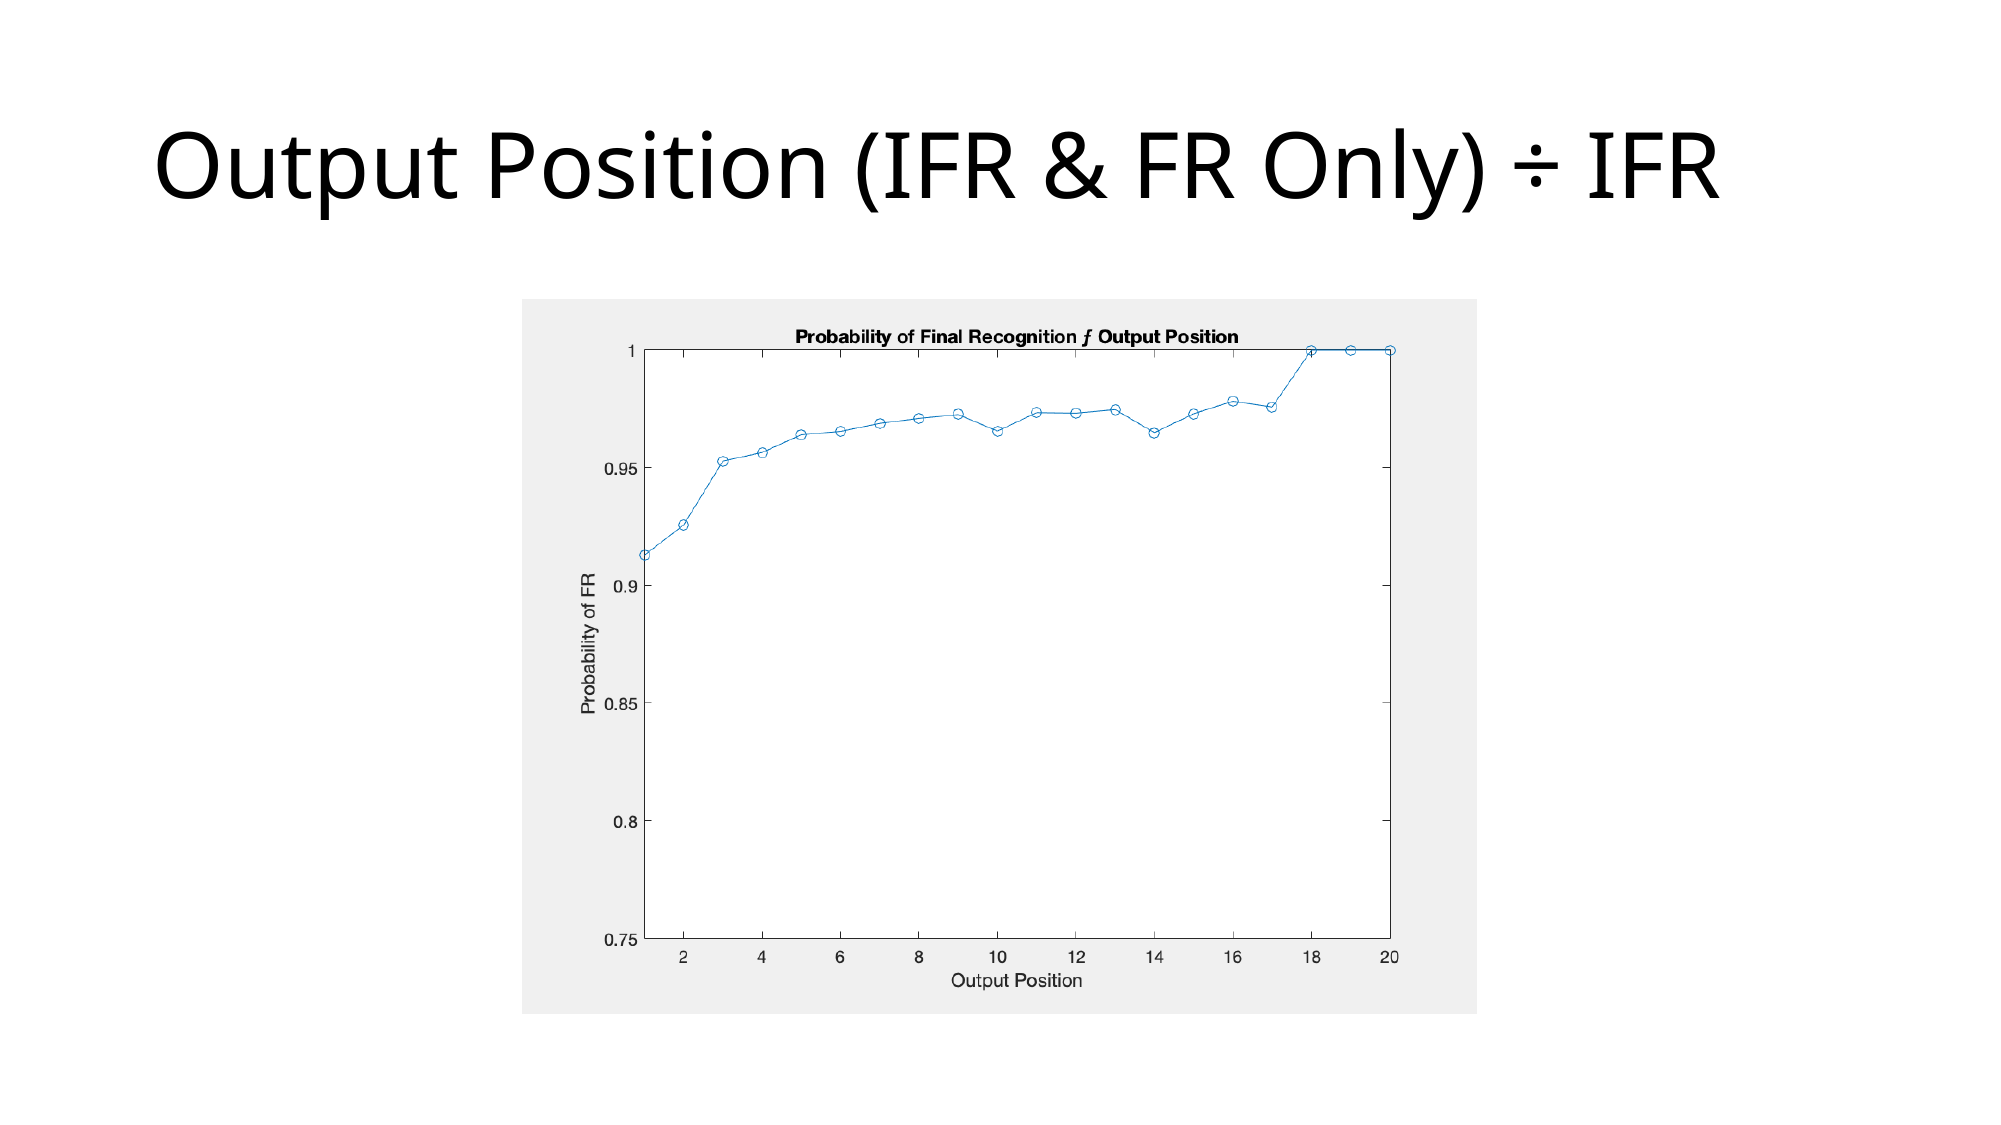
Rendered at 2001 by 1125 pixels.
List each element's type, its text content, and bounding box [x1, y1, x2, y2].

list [522, 299, 1478, 1014]
title Output Position (IFR & FR Only) ÷ IFR [137, 59, 1863, 278]
